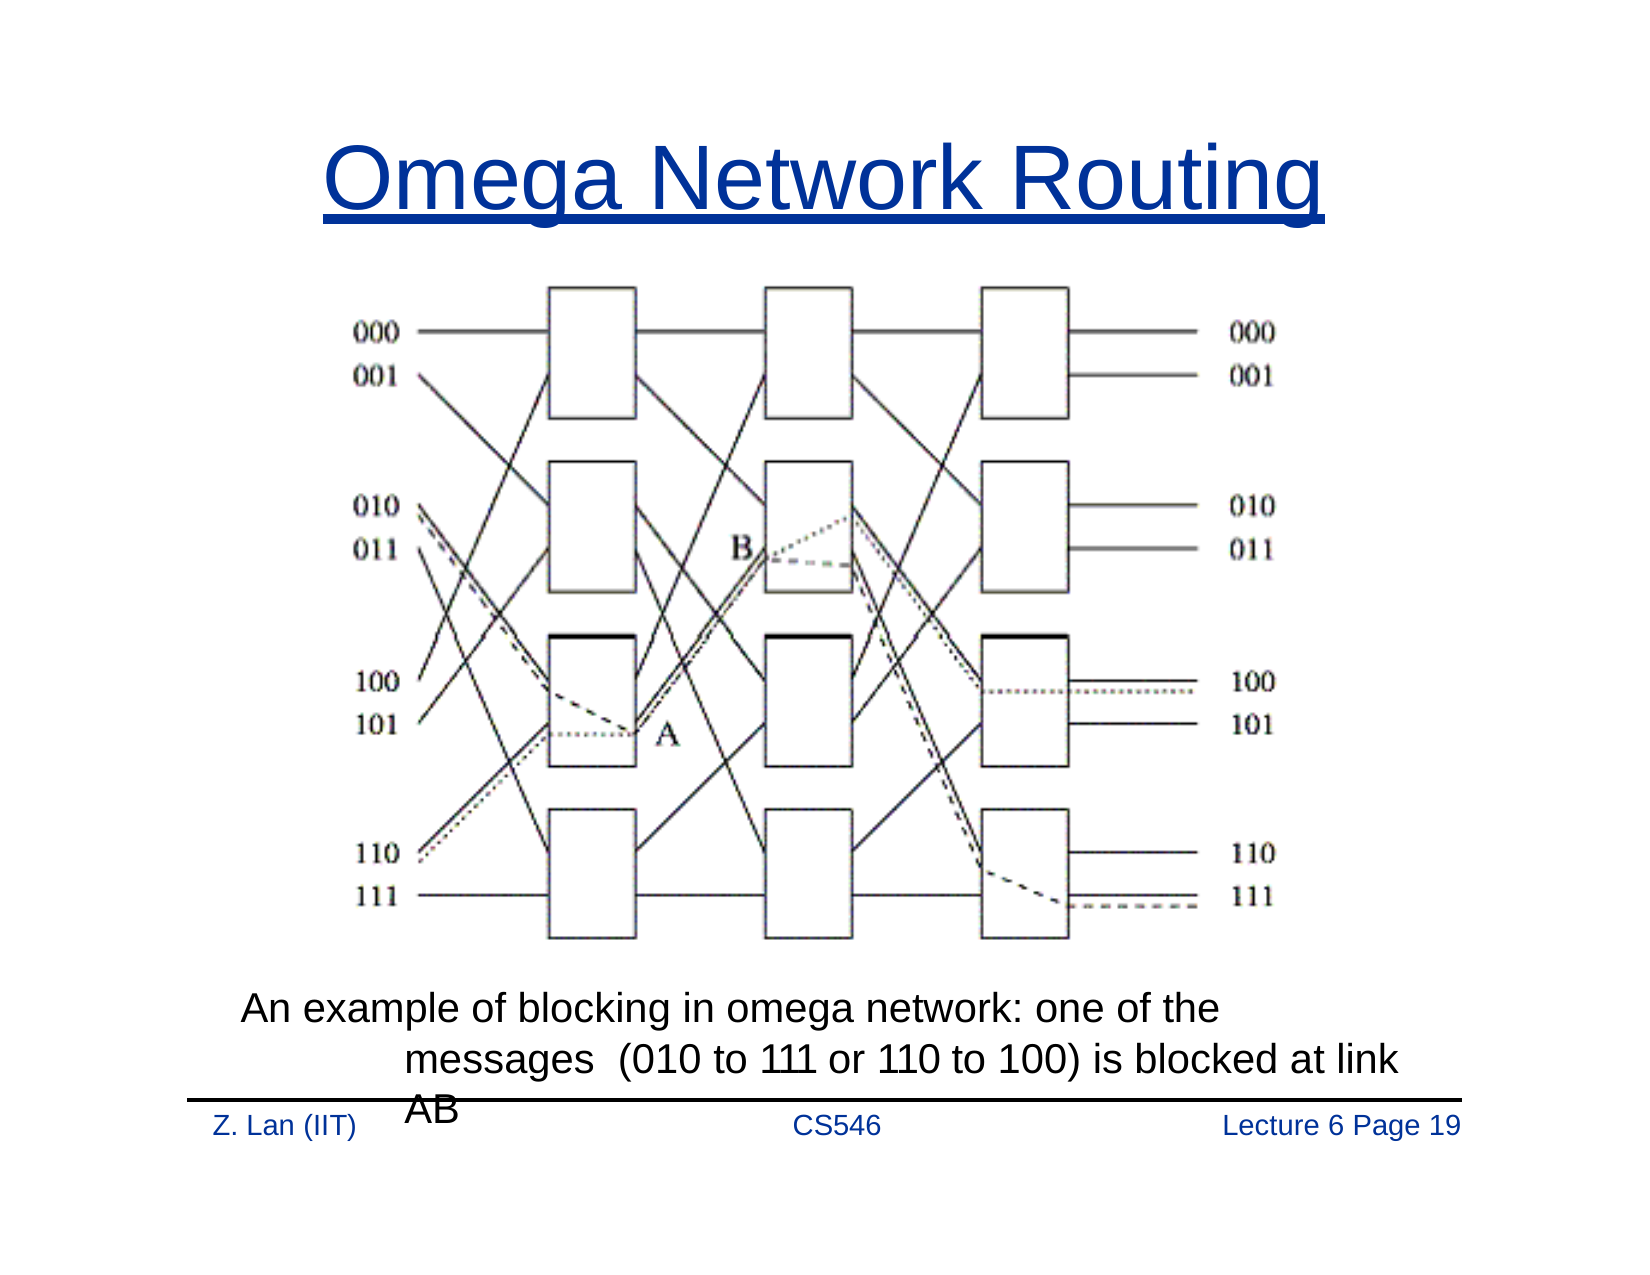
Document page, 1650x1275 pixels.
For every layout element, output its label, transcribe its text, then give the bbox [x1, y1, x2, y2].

footer CS546 [790, 1111, 885, 1275]
text_box [287, 249, 1330, 959]
slide_number Lecture 6 Page 10 [1220, 1111, 1464, 1275]
slide_number Z. Lan (IIT) [210, 1111, 360, 1275]
text_box An example of blocking in omega network: one of the messages (010 to 111 or 110 to 100) is blocked at link AB [238, 981, 1424, 1132]
title Omega Network Routing [180, 92, 1470, 331]
